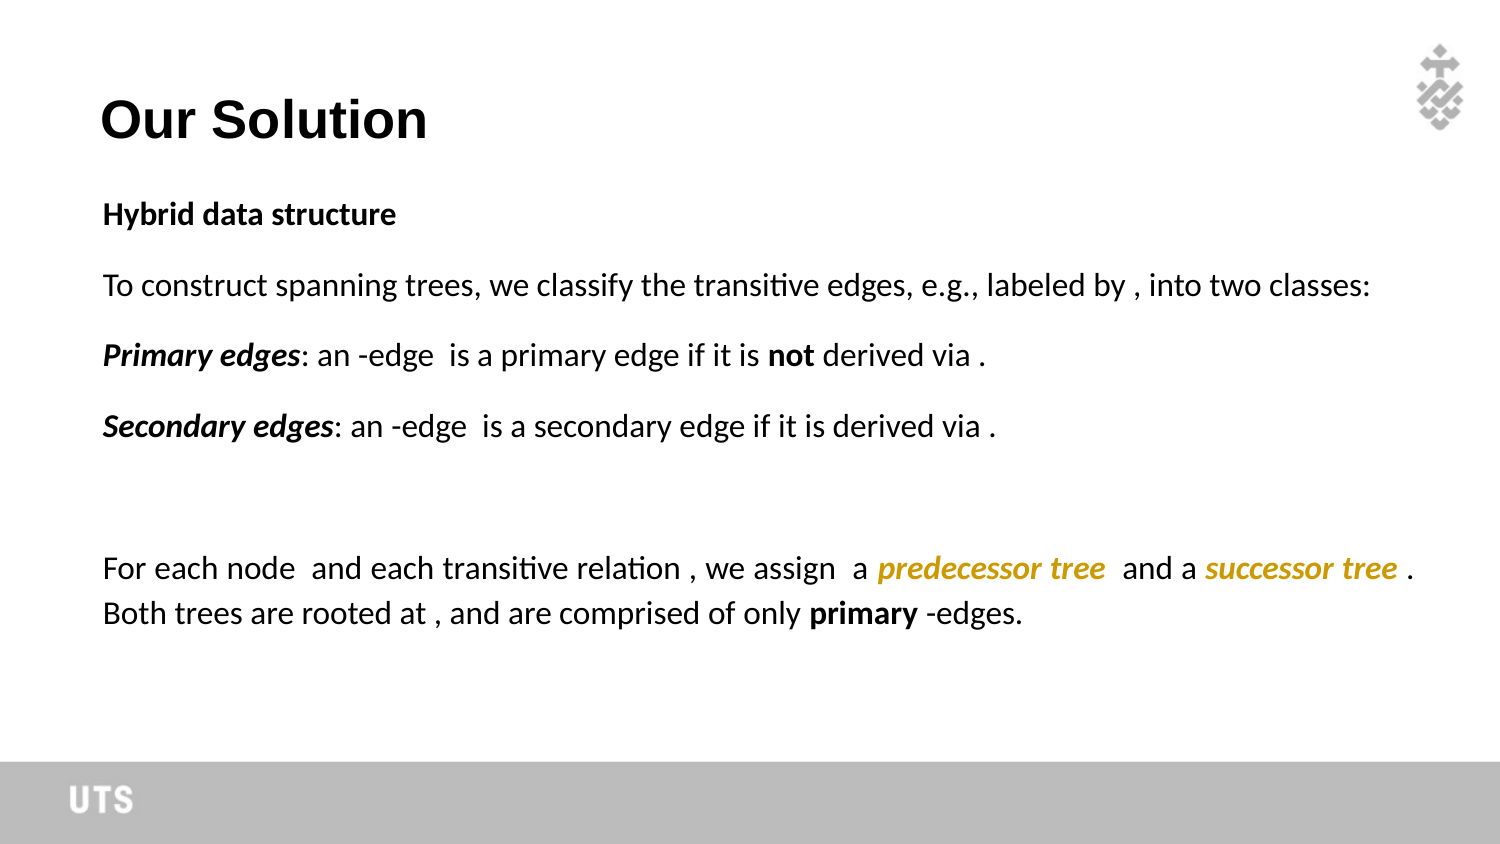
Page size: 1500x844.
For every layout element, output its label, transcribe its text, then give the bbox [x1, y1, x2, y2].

slide_number 26 [1361, 29, 1454, 88]
text_box Our Solution [100, 59, 1352, 150]
picture [0, 0, 1500, 844]
